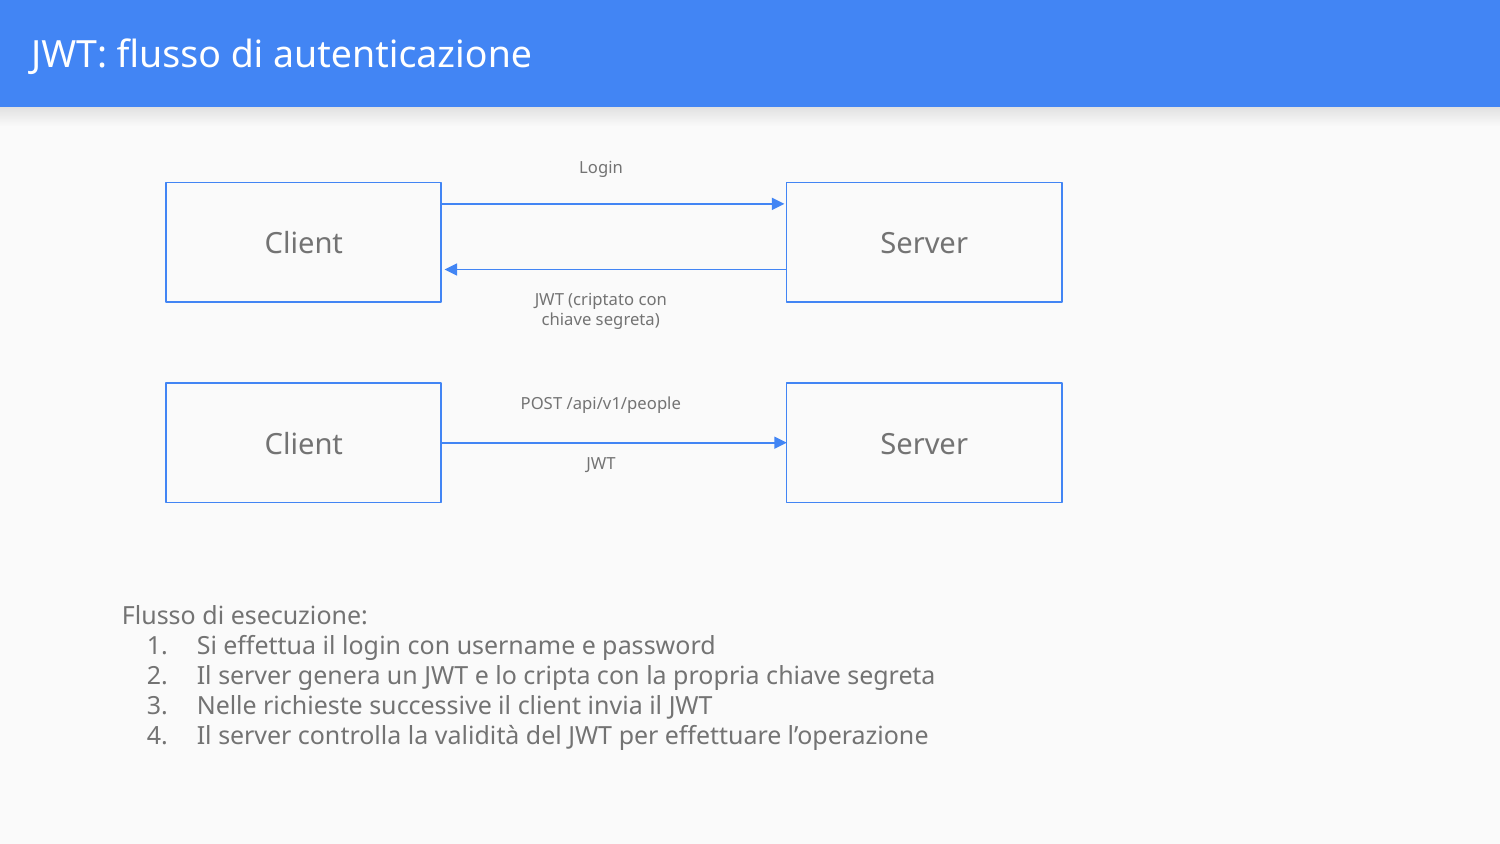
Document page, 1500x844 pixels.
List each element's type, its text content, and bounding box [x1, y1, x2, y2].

text_box Client [166, 382, 442, 503]
text_box Login [505, 146, 696, 187]
title JWT: flusso di autenticazione [16, 2, 1464, 102]
text_box Flusso di esecuzione: Si effettua il login con username e password Il server genera un JWT e lo cripta con la propria chiave segreta Nelle richieste successive il client invia il JWT Il server controlla la validità del JWT per effettuare l’operazione [106, 584, 1317, 765]
text_box Server [786, 382, 1062, 503]
text_box JWT [505, 452, 696, 483]
text_box POST /api/v1/people [503, 382, 699, 423]
text_box JWT (criptato con chiave segreta) [492, 277, 710, 344]
text_box Client [166, 182, 442, 303]
text_box Server [786, 182, 1062, 303]
